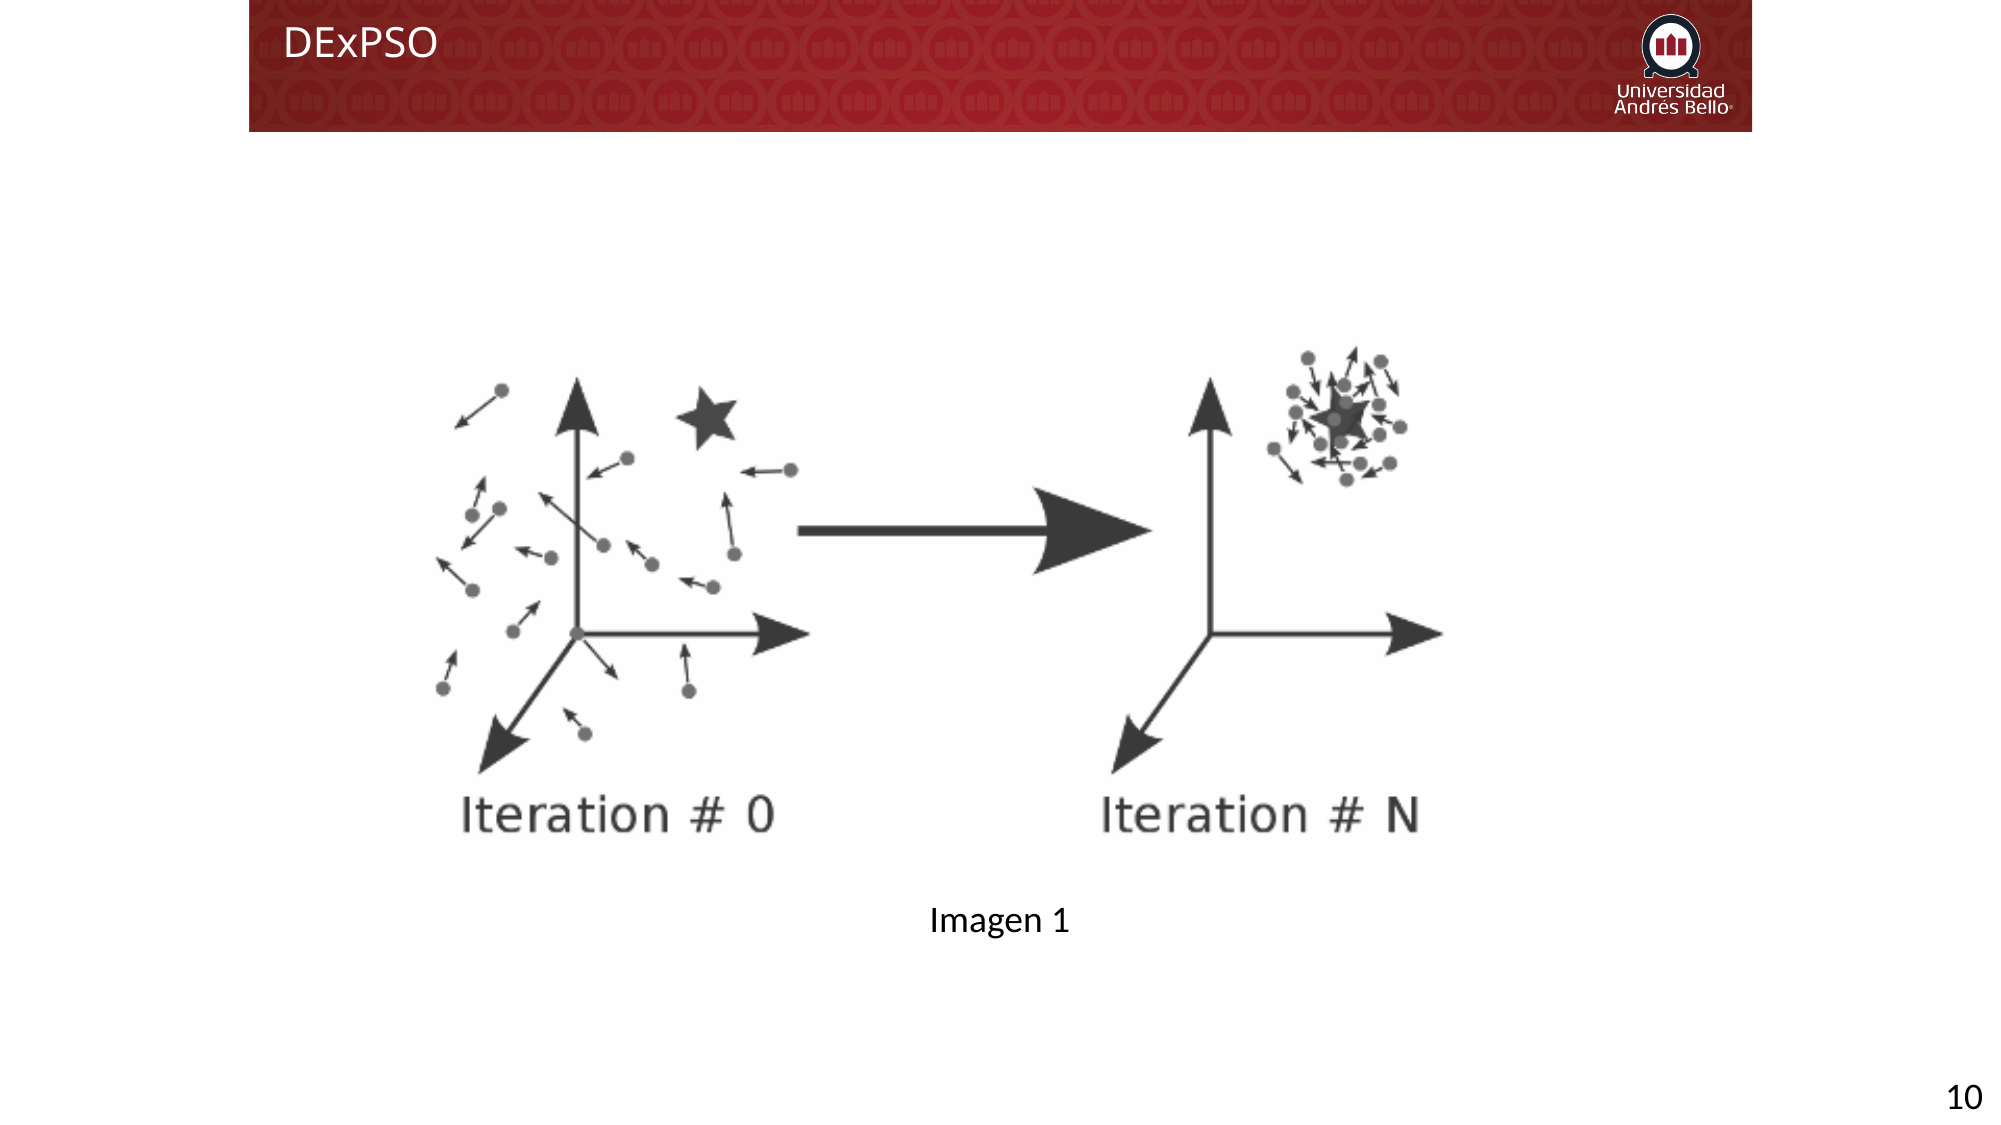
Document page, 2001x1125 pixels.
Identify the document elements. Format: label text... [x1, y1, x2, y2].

text_box Imagen 1 [914, 887, 1086, 948]
picture [247, 0, 1753, 132]
picture [420, 324, 1462, 868]
text_box 10 [1930, 1064, 2000, 1125]
